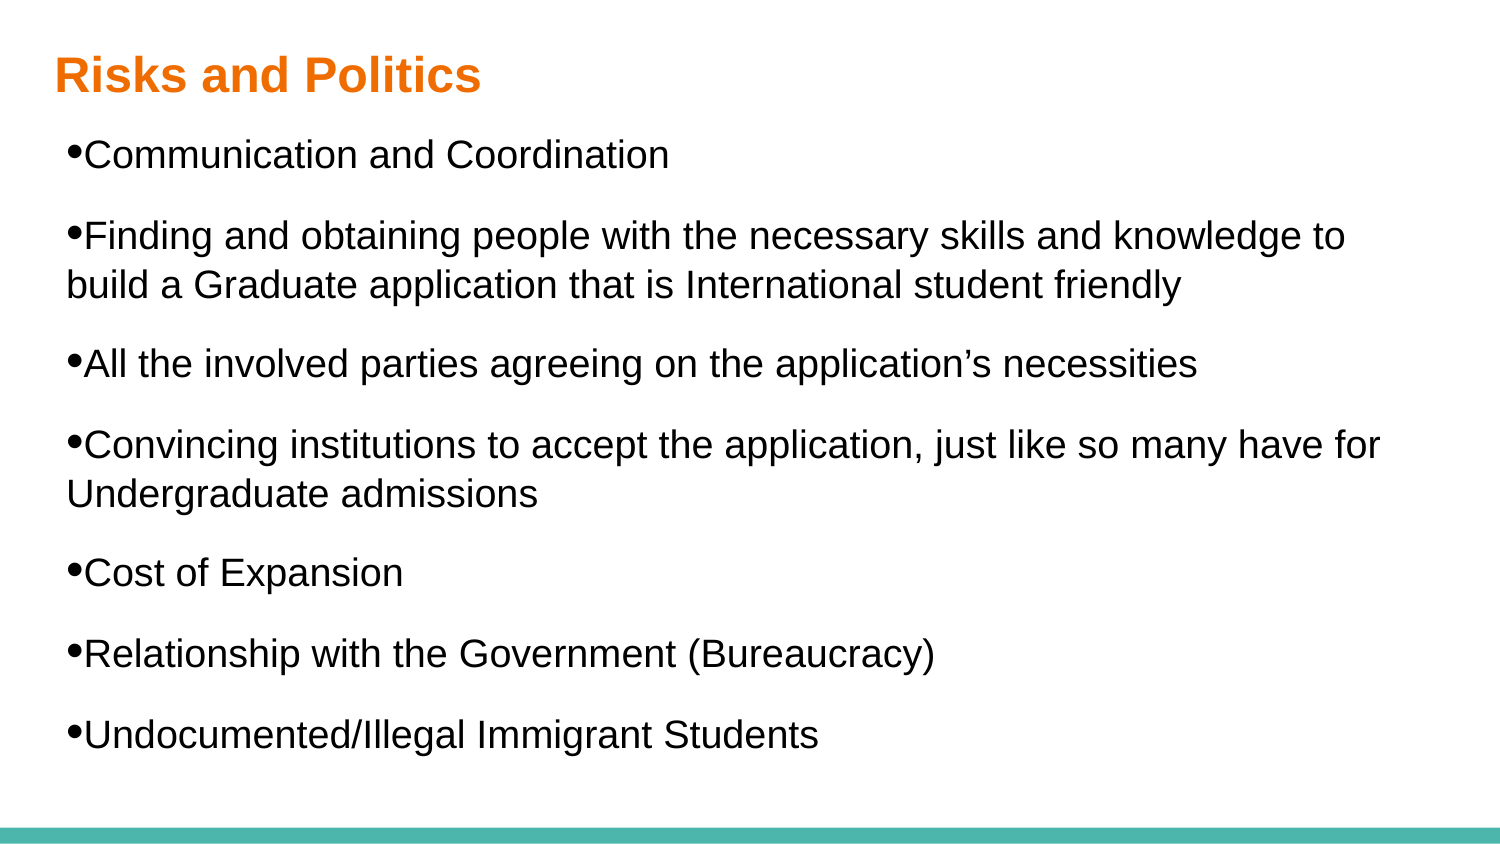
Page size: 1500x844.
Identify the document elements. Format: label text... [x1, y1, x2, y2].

title Risks and Politics [39, 10, 1438, 127]
list •Communication and Coordination •Finding and obtaining people with the necessary skills and knowledge to build a Graduate application that is International student friendly •All the involved parties agreeing on the application’s necessities •Convincing institutions to accept the application, just like so many have for Undergraduate admissions •Cost of Expansion •Relationship with the Government (Bureaucracy) •Undocumented/Illegal Immigrant Students [51, 103, 1449, 809]
